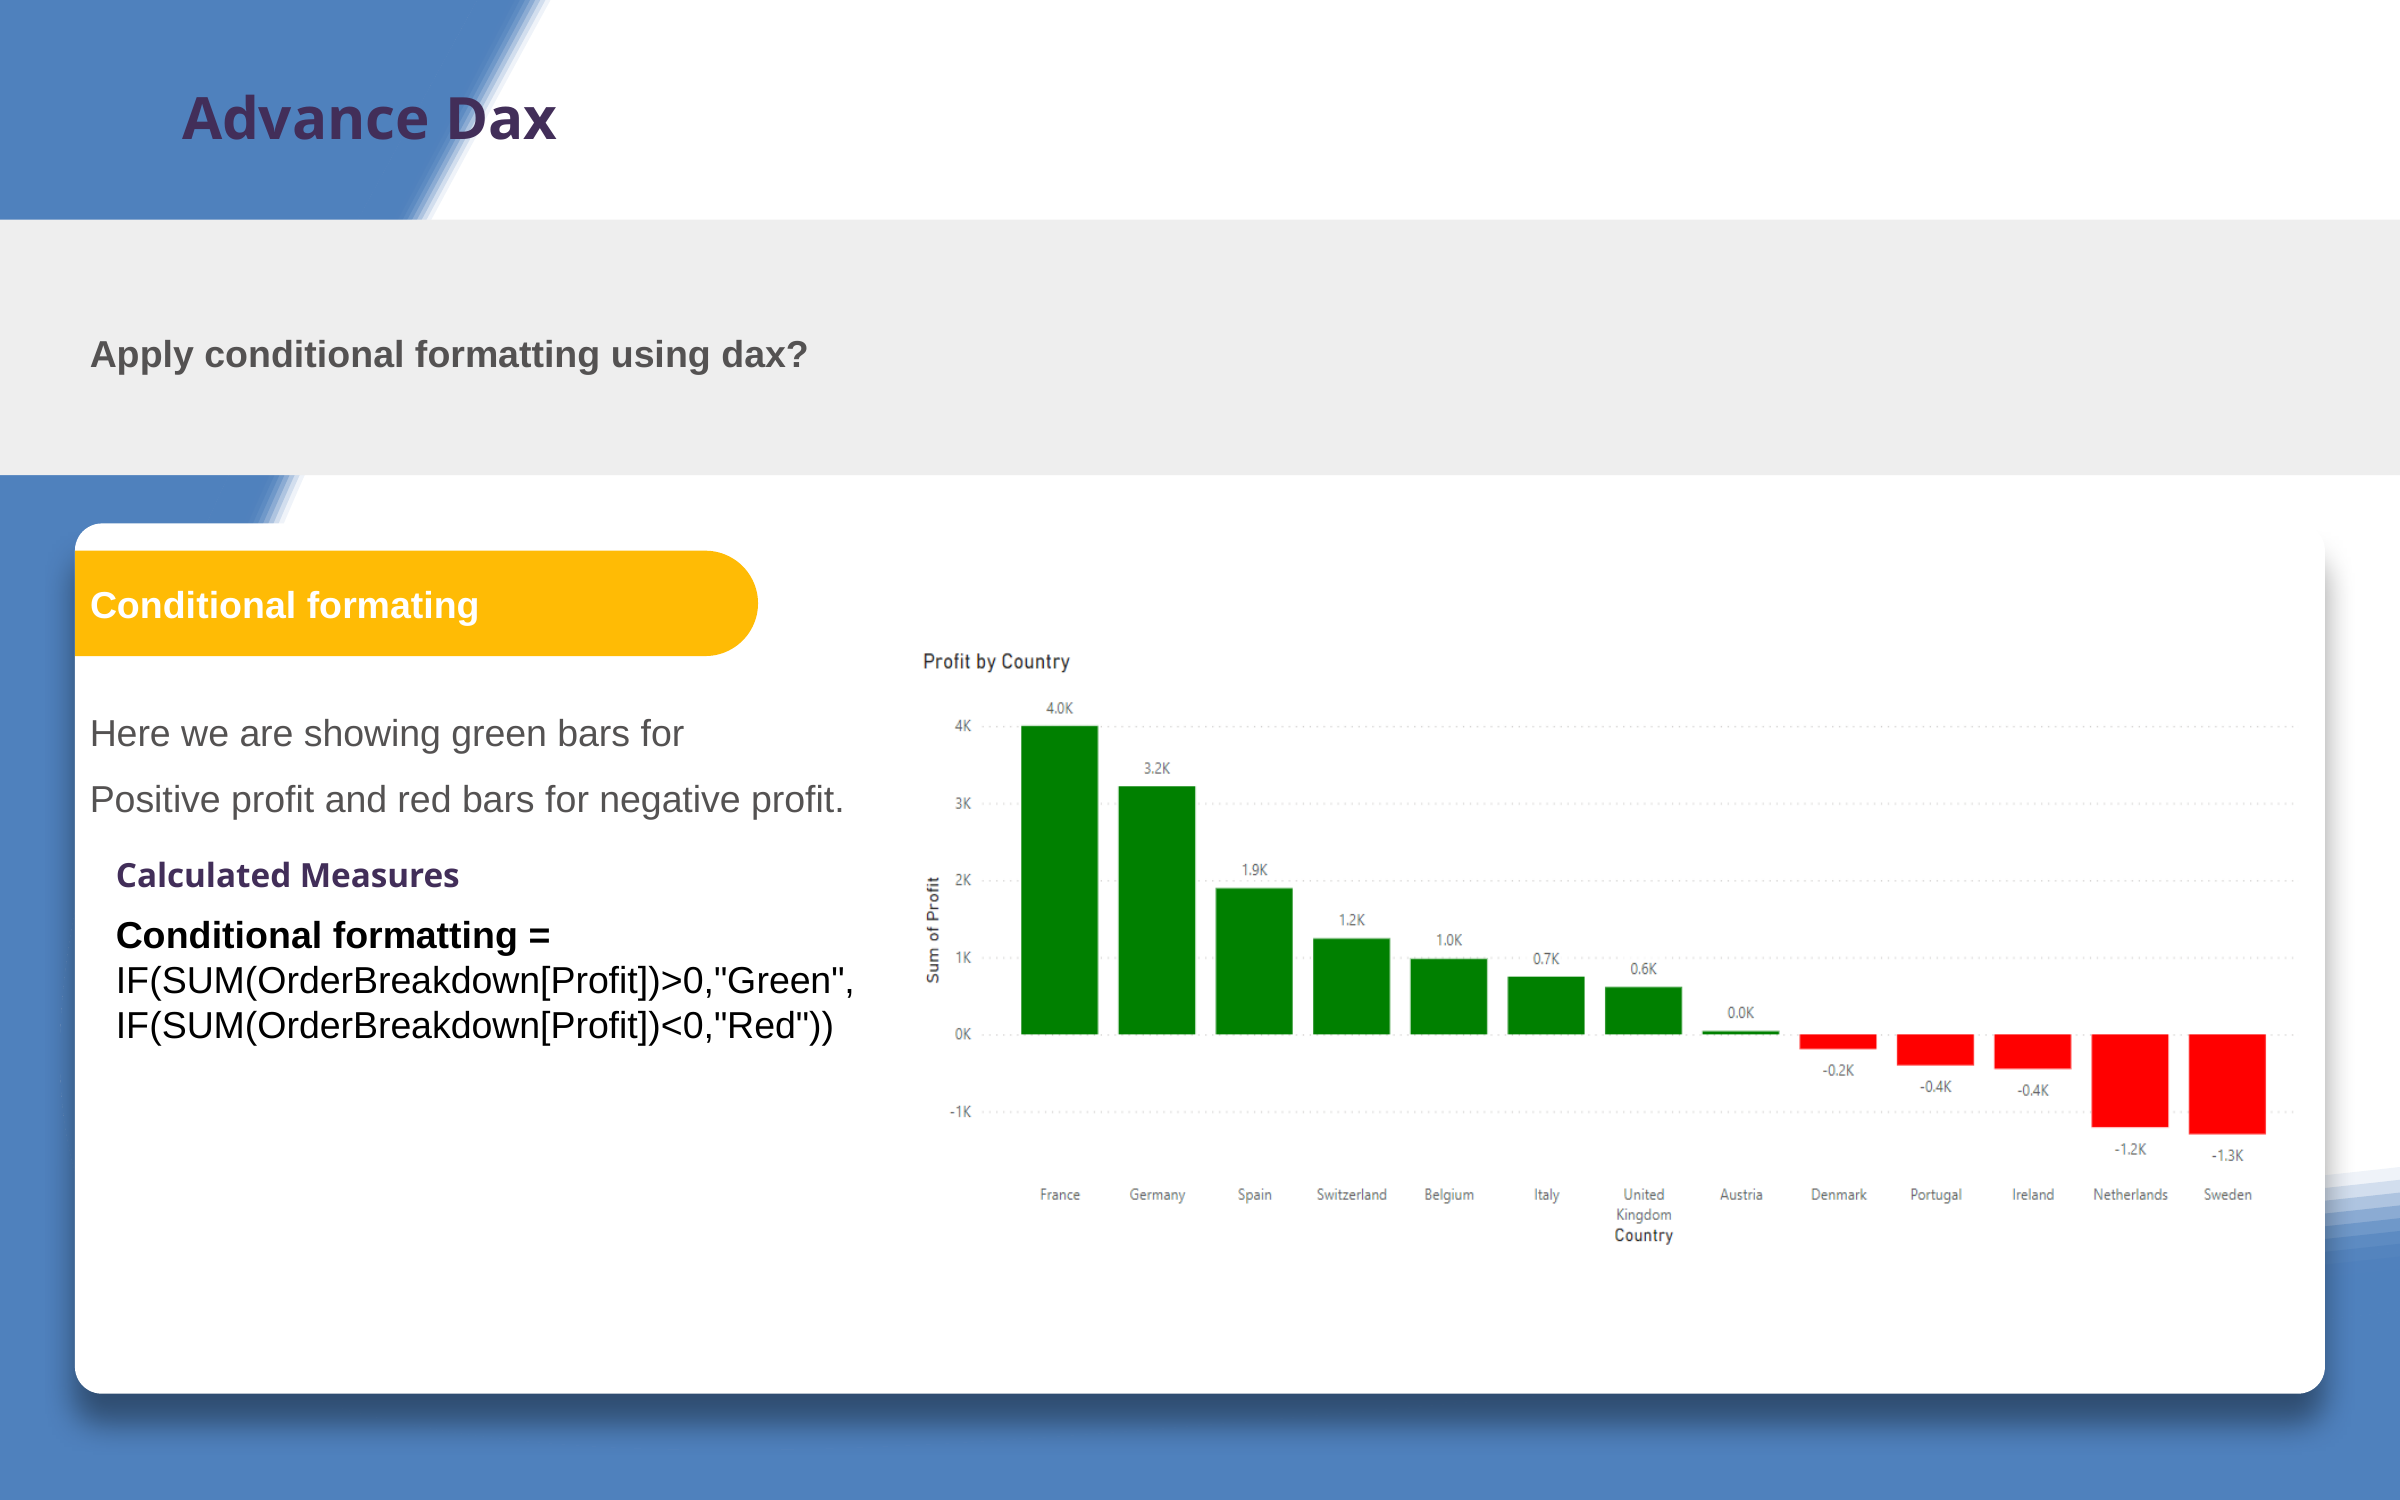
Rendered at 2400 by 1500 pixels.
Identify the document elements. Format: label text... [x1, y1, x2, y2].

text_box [0, 219, 2400, 476]
picture [917, 646, 2300, 1250]
text_box [72, 521, 2328, 1396]
text_box Here we are showing green bars for Positive profit and red bars for negative profit. [74, 692, 912, 828]
text_box Calculated Measures [100, 848, 506, 897]
text_box Advance Dax [167, 0, 2109, 216]
text_box Conditional formatting = IF(SUM(OrderBreakdown[Profit])>0,"Green", IF(SUM(OrderBreakdown[Profit])<0,"Red")) [100, 903, 912, 1054]
text_box Conditional formating [72, 548, 761, 659]
